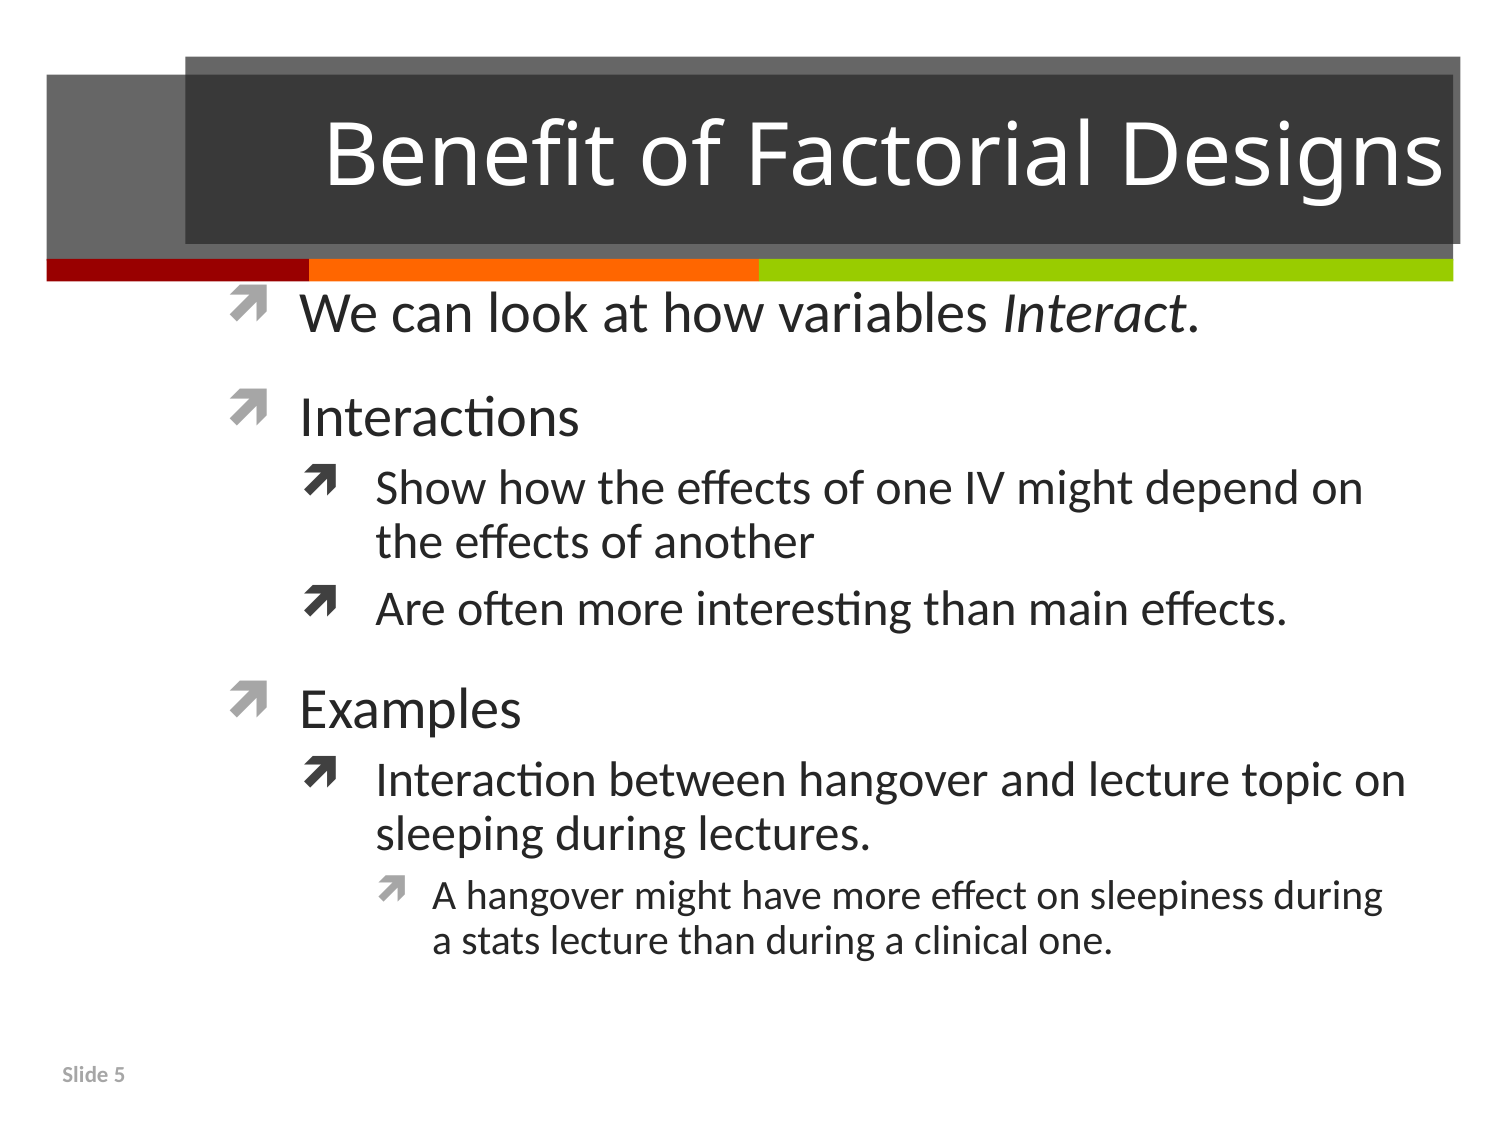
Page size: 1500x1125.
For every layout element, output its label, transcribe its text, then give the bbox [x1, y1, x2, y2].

slide_number Slide 5 [0, 1042, 141, 1103]
title Benefit of Factorial Designs [185, 56, 1461, 244]
list We can look at how variables Interact. Interactions Show how the effects of one IV might depend on the effects of another Are often more interesting than main effects. Examples Interaction between hangover and lecture topic on sleeping during lectures. A hangover might have more effect on sleepiness during a stats lecture than during a clinical one. [210, 274, 1427, 992]
